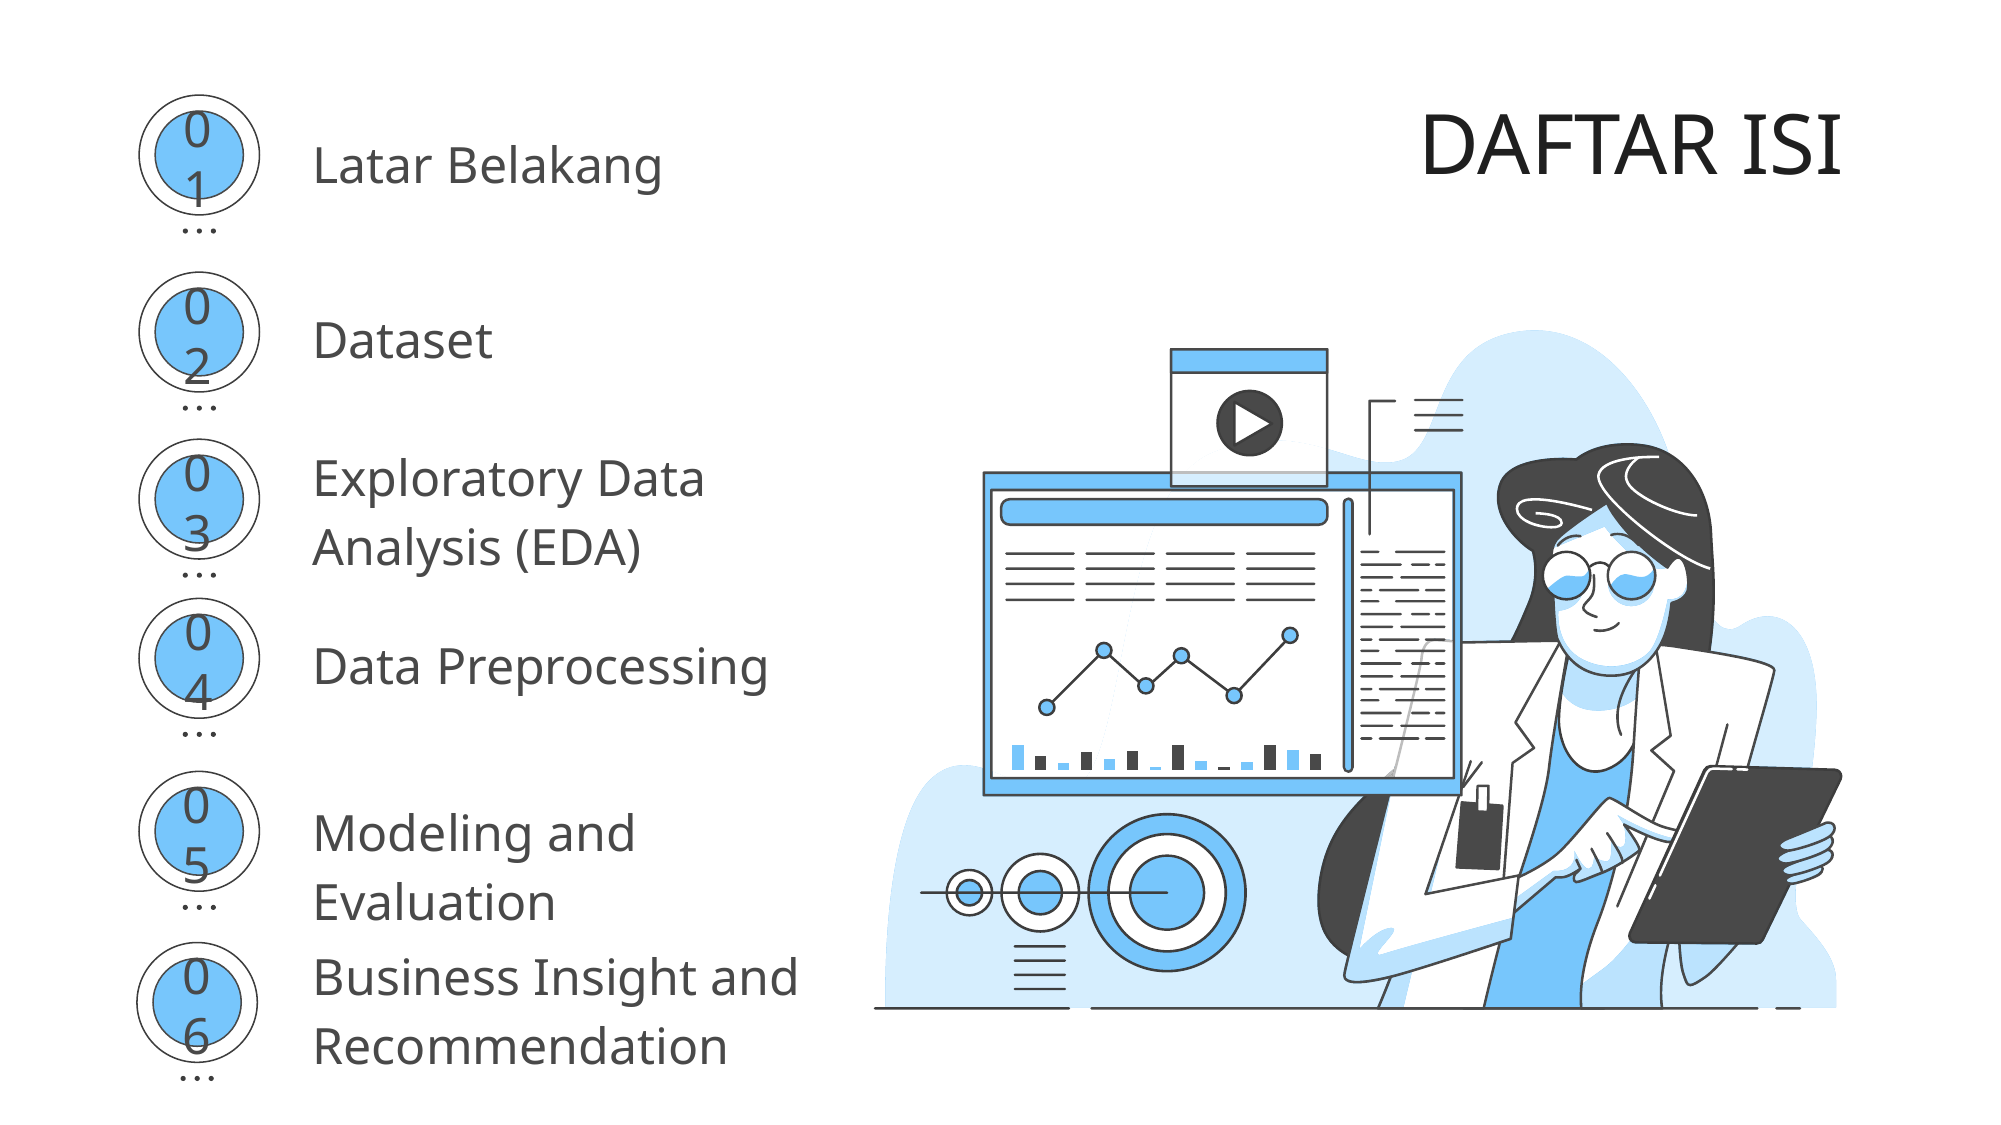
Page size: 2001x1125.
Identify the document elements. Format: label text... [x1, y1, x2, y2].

text_box Exploratory Data Analysis (EDA) [292, 417, 865, 502]
text_box Business Insight and Recommendation [292, 916, 865, 1001]
text_box Data Preprocessing [292, 605, 865, 690]
subtitle Latar Belakang [292, 104, 865, 189]
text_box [138, 598, 260, 738]
text_box Dataset [292, 279, 865, 364]
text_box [138, 438, 260, 579]
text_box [138, 271, 260, 411]
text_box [873, 330, 1843, 1010]
title DAFTAR ISI [1292, 78, 1864, 204]
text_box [136, 942, 258, 1082]
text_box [138, 771, 260, 911]
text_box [138, 94, 260, 234]
text_box Modeling and Evaluation [292, 772, 865, 857]
